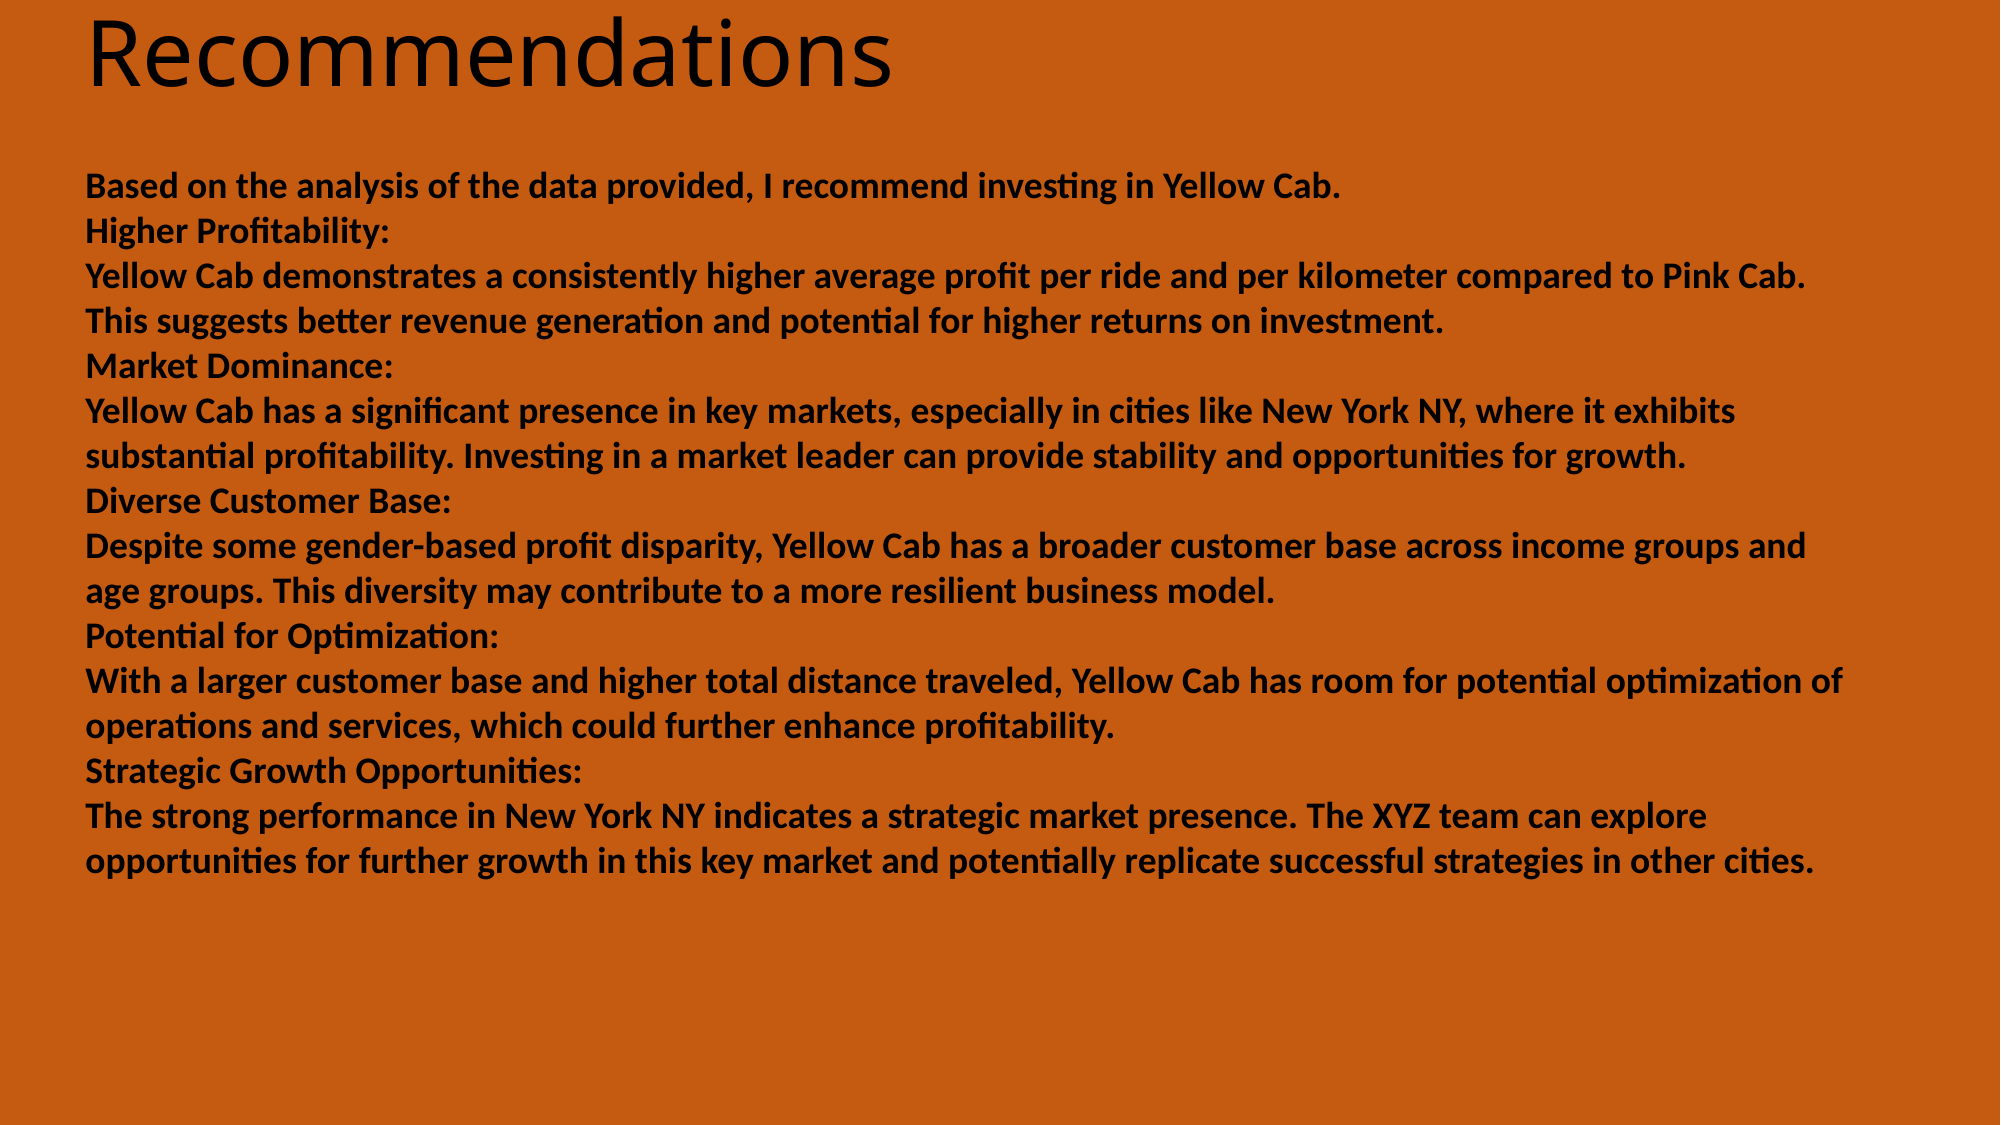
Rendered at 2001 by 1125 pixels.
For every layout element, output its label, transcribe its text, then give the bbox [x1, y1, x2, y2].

text_box Based on the analysis of the data provided, I recommend investing in Yellow Cab. Higher Profitability: Yellow Cab demonstrates a consistently higher average profit per ride and per kilometer compared to Pink Cab. This suggests better revenue generation and potential for higher returns on investment. Market Dominance: Yellow Cab has a significant presence in key markets, especially in cities like New York NY, where it exhibits substantial profitability. Investing in a market leader can provide stability and opportunities for growth. Diverse Customer Base: Despite some gender-based profit disparity, Yellow Cab has a broader customer base across income groups and age groups. This diversity may contribute to a more resilient business model. Potential for Optimization: With a larger customer base and higher total distance traveled, Yellow Cab has room for potential optimization of operations and services, which could further enhance profitability. Strategic Growth Opportunities: The strong performance in New York NY indicates a strategic market presence. The XYZ team can explore opportunities for further growth in this key market and potentially replicate successful strategies in other cities. [70, 108, 1883, 889]
title Recommendations [70, 0, 1796, 108]
